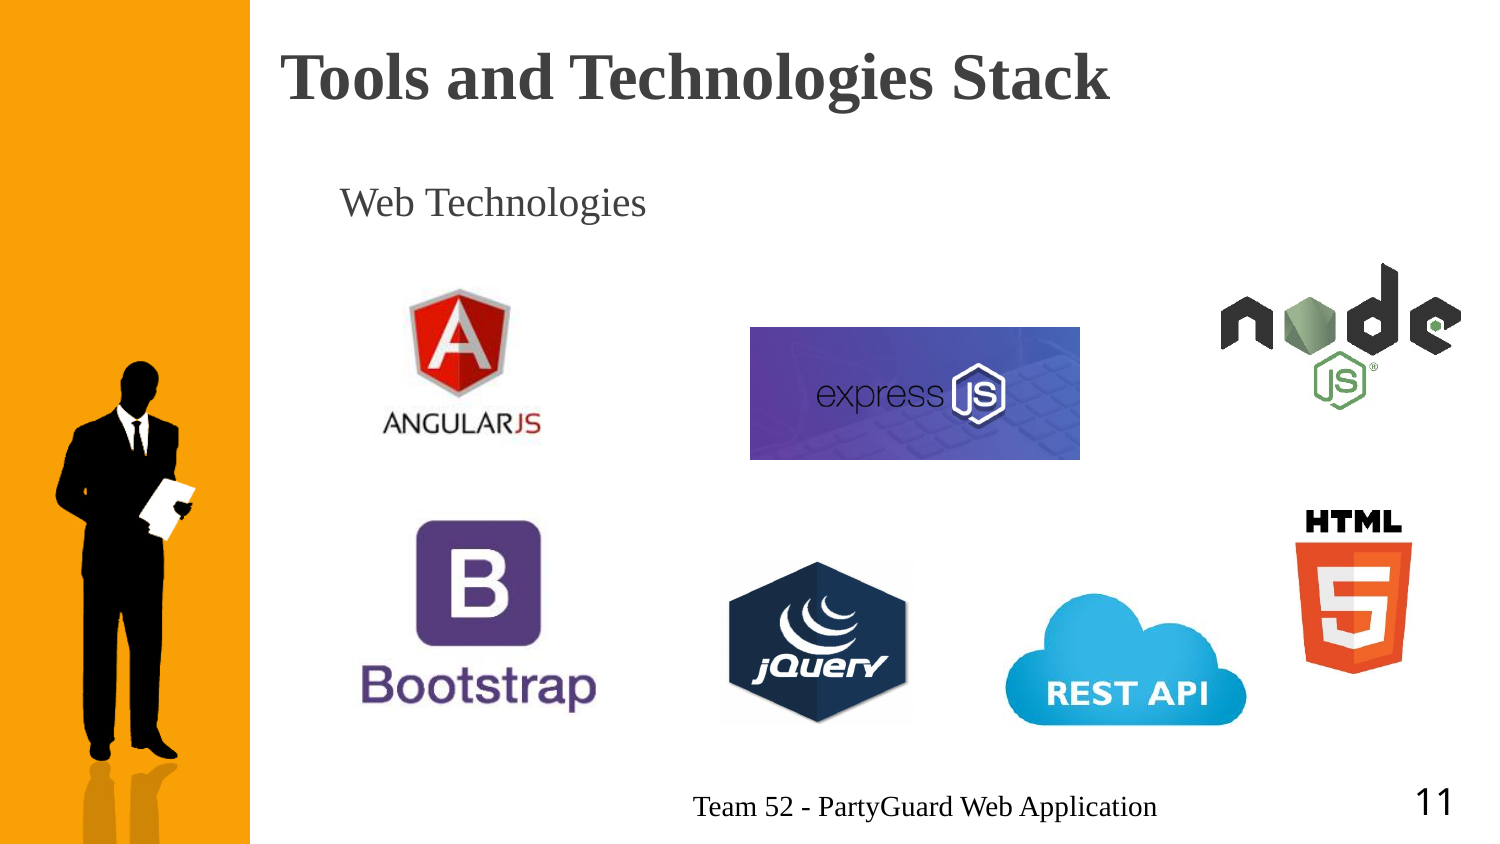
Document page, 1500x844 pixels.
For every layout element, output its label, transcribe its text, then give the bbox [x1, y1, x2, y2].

list Web Technologies [324, 161, 1459, 238]
text_box 11 [1399, 770, 1472, 830]
title Tools and Technologies Stack [265, 0, 1500, 146]
text_box Team 52 - PartyGuard Web Application [678, 780, 1174, 830]
picture [0, 0, 1500, 844]
list [326, 221, 1461, 765]
